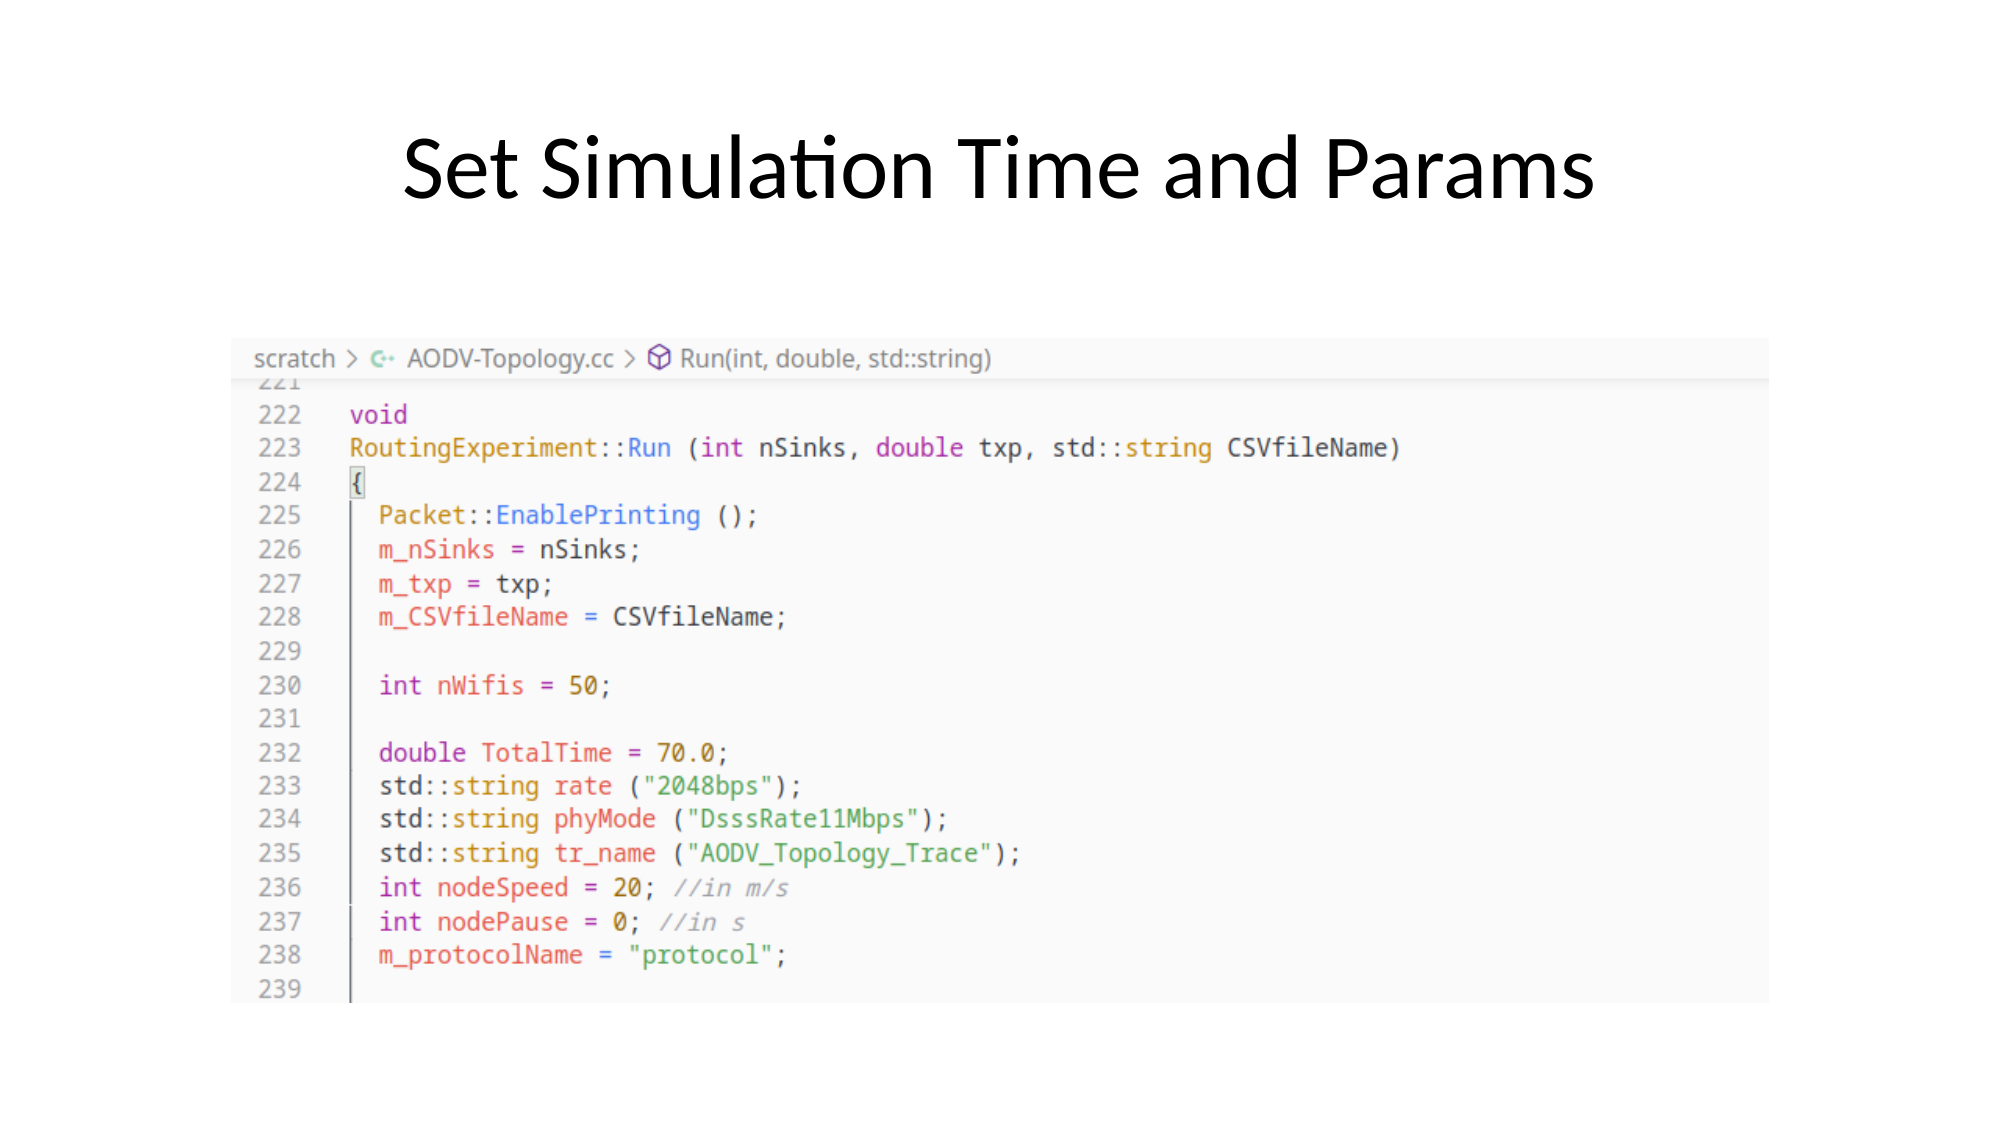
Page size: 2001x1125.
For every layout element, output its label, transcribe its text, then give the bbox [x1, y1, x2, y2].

title Set Simulation Time and Params [137, 59, 1863, 278]
picture [230, 337, 1769, 1003]
